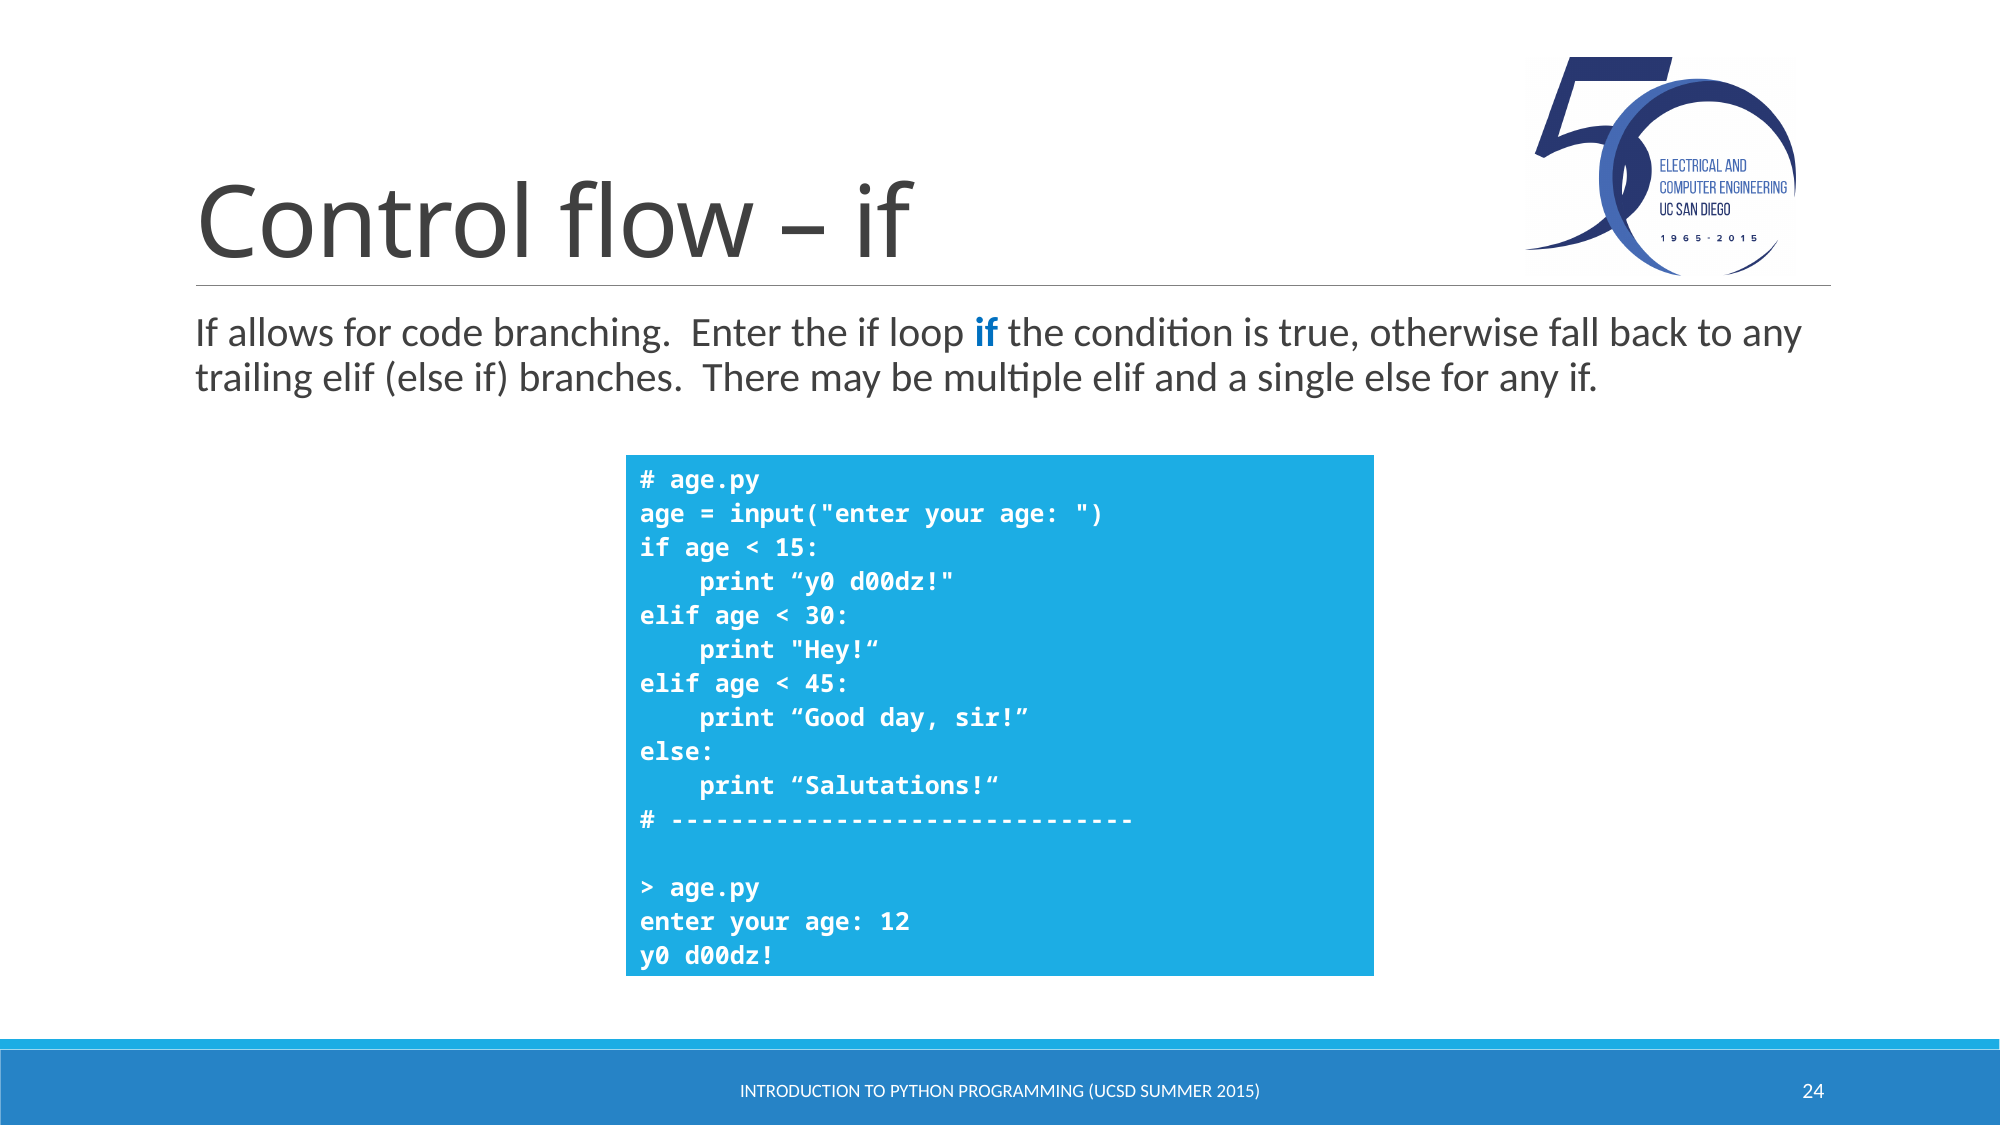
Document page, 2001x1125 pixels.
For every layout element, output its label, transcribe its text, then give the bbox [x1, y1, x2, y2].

footer Introduction to Python Programming (UCSD Summer 2015) [604, 1059, 1396, 1120]
list If allows for code branching. Enter the if loop if the condition is true, otherwise fall back to any trailing elif (else if) branches. There may be multiple elif and a single else for any if. [180, 302, 1830, 963]
table_header # age.py age = input("enter your age: ") if age < 15: print “y0 d00dz!" elif age < 30: print "Hey!“ elif age < 45: print “Good day, sir!” else: print “Salutations!“ # ------------------------------- > age.py enter your age: 12 y0 d00dz! [626, 455, 1374, 976]
title Control flow – if [180, 47, 1830, 285]
slide_number 24 [1624, 1059, 1840, 1120]
